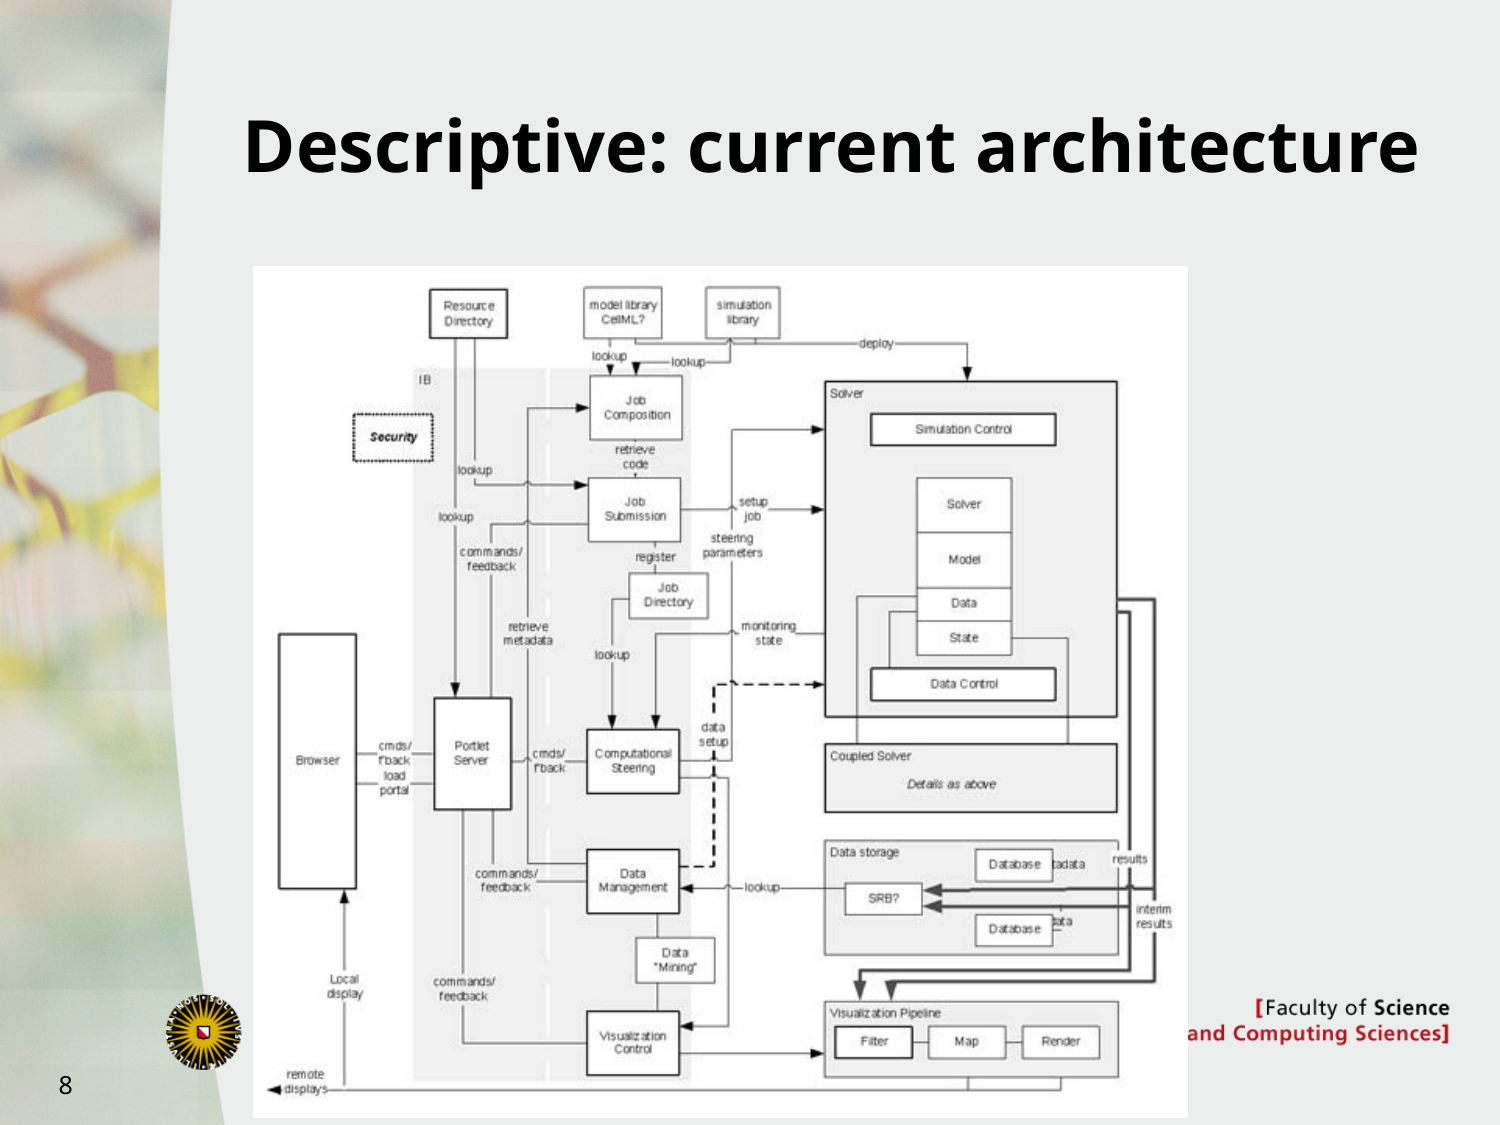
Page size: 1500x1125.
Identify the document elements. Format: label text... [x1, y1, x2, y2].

picture [0, 0, 1500, 1125]
title Descriptive: current architecture [224, 49, 1438, 238]
